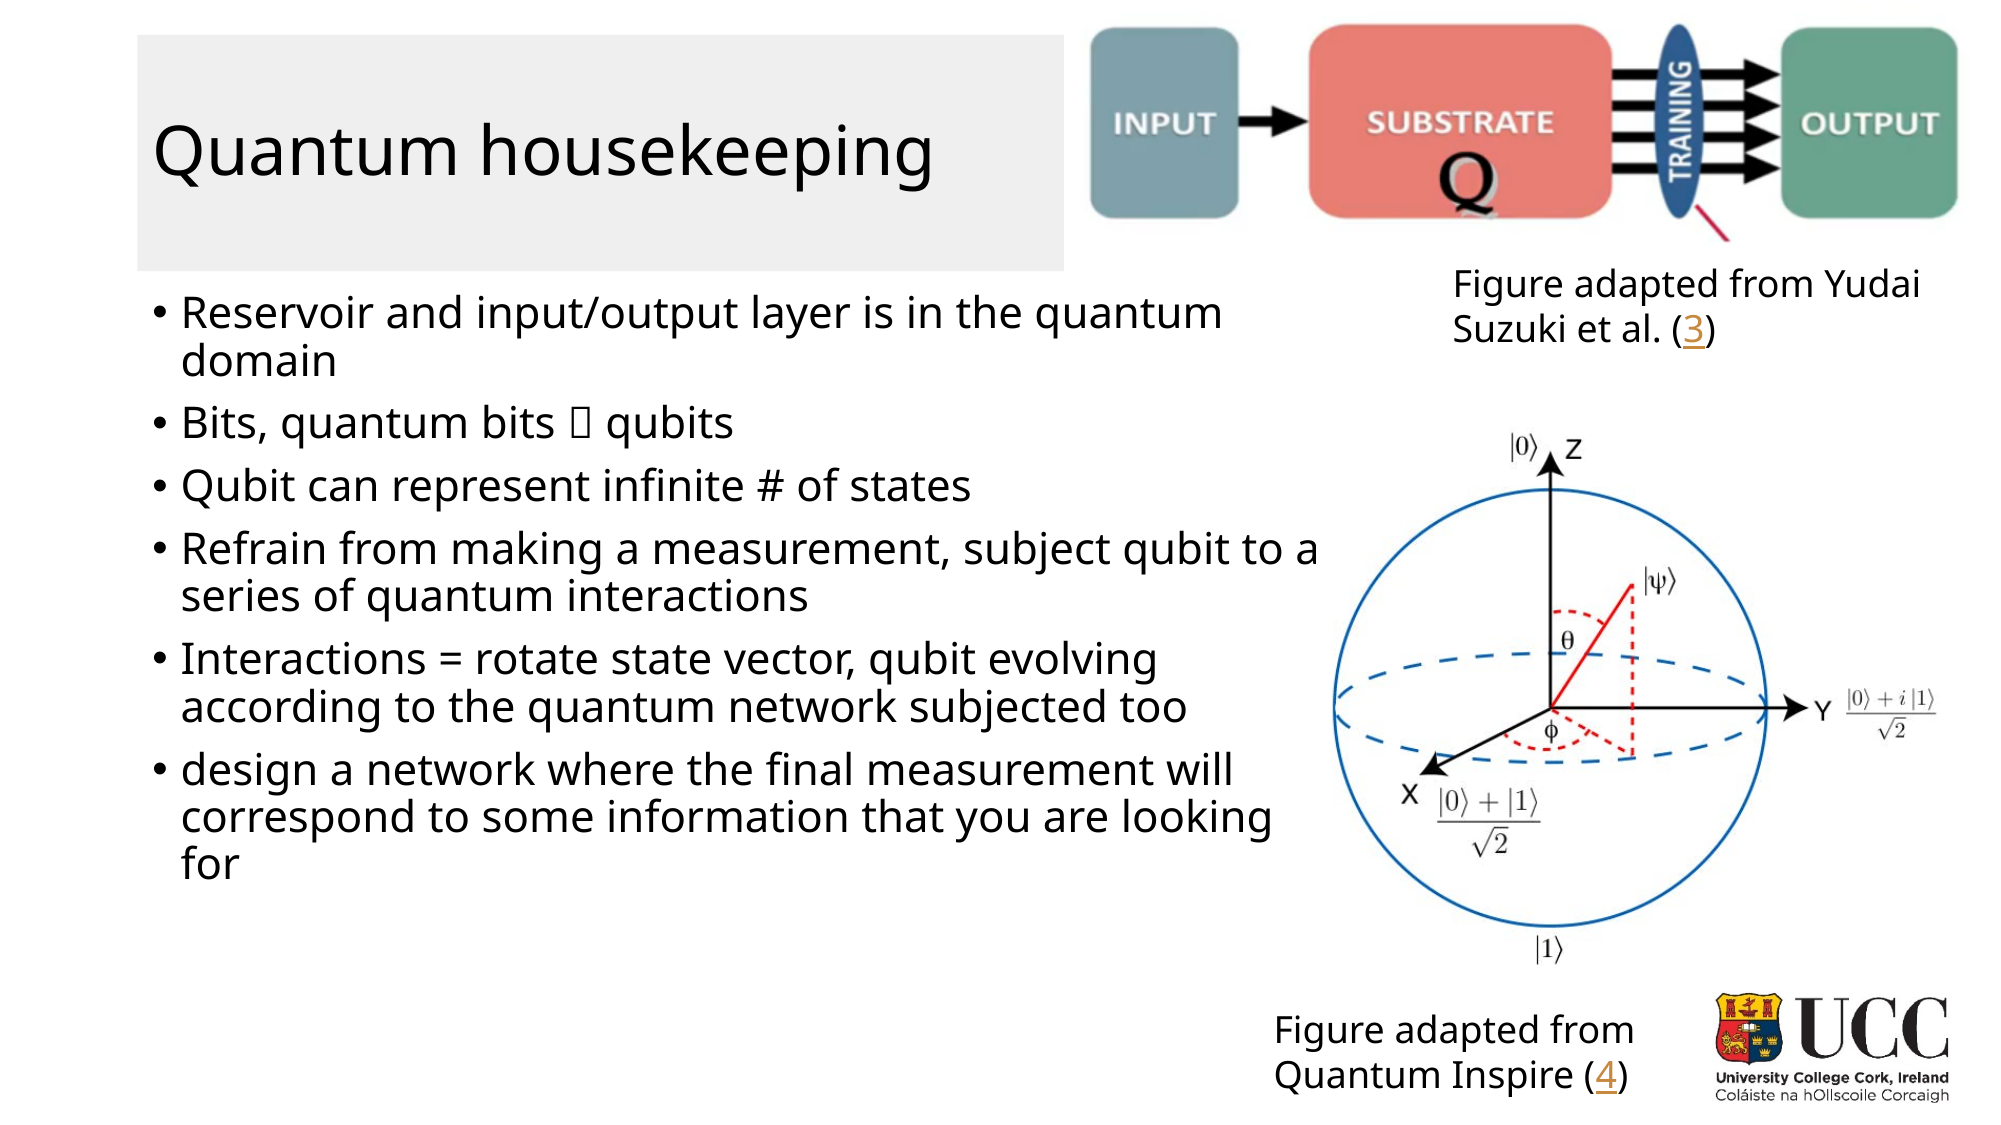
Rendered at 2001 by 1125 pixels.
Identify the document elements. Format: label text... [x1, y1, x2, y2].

text_box Figure adapted from Quantum Inspire (4) [1258, 998, 1764, 1110]
text_box Figure adapted from Yudai Suzuki et al. (3) [1437, 272, 1943, 364]
picture [1063, 0, 2000, 272]
list Reservoir and input/output layer is in the quantum domain Bits, quantum bits  qubits Qubit can represent infinite # of states Refrain from making a measurement, subject qubit to a series of quantum interactions Interactions = rotate state vector, qubit evolving according to the quantum network subjected too design a network where the final measurement will correspond to some information that you are looking for [137, 283, 1338, 975]
picture [1316, 419, 1943, 975]
picture [1713, 991, 1951, 1103]
title Quantum housekeeping [137, 34, 1063, 272]
